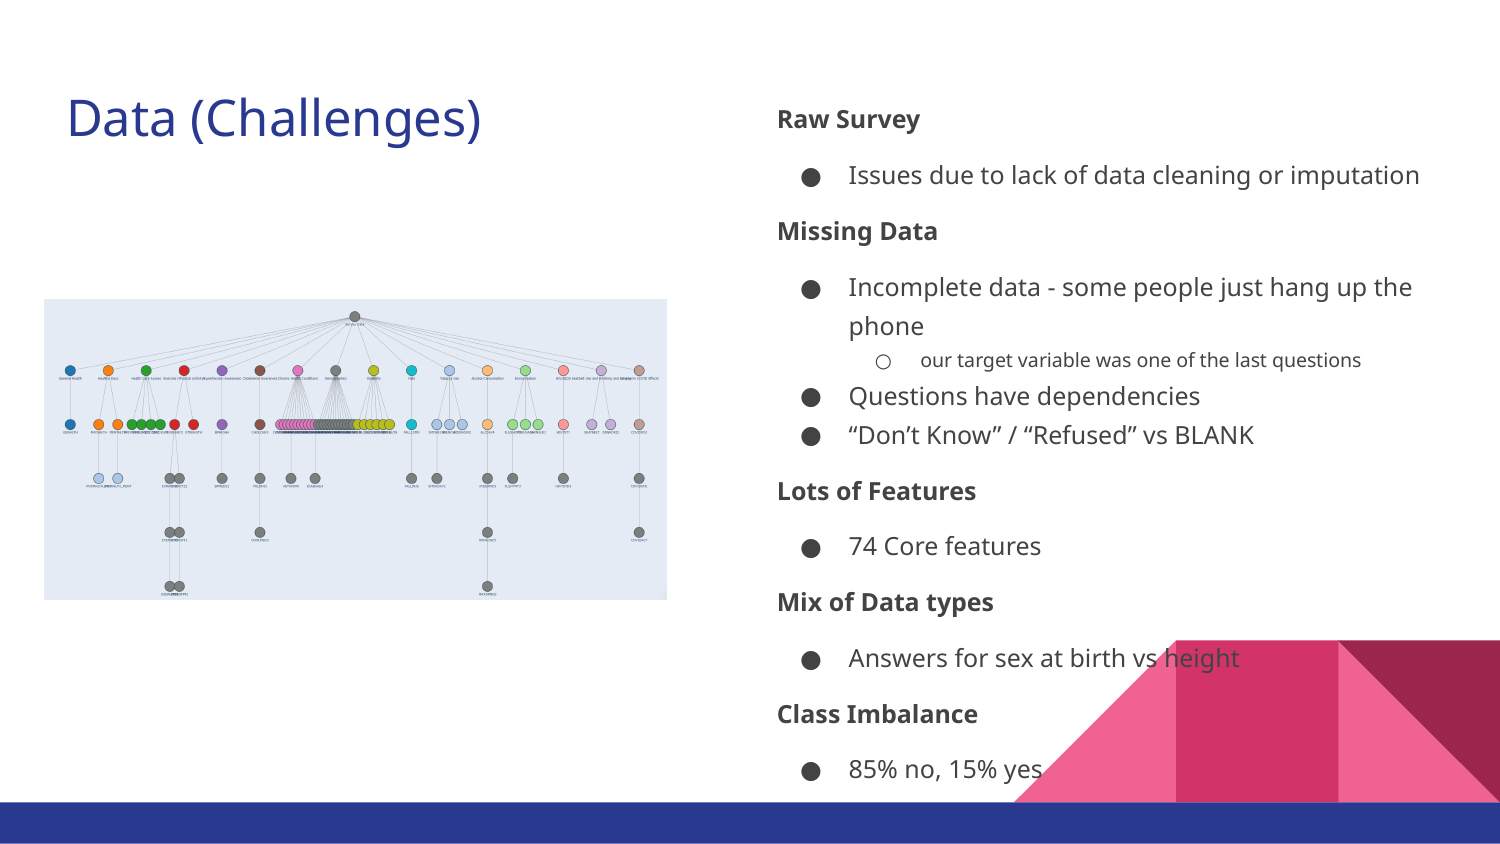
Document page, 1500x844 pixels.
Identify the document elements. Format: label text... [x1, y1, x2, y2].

list Raw Survey Issues due to lack of data cleaning or imputation Missing Data Incomplete data - some people just hang up the phone our target variable was one of the last questions Questions have dependencies “Don’t Know” / “Refused” vs BLANK Lots of Features 74 Core features Mix of Data types Answers for sex at birth vs height Class Imbalance 85% no, 15% yes [761, 82, 1446, 817]
picture [43, 299, 667, 600]
title Data (Challenges) [51, 67, 1449, 167]
